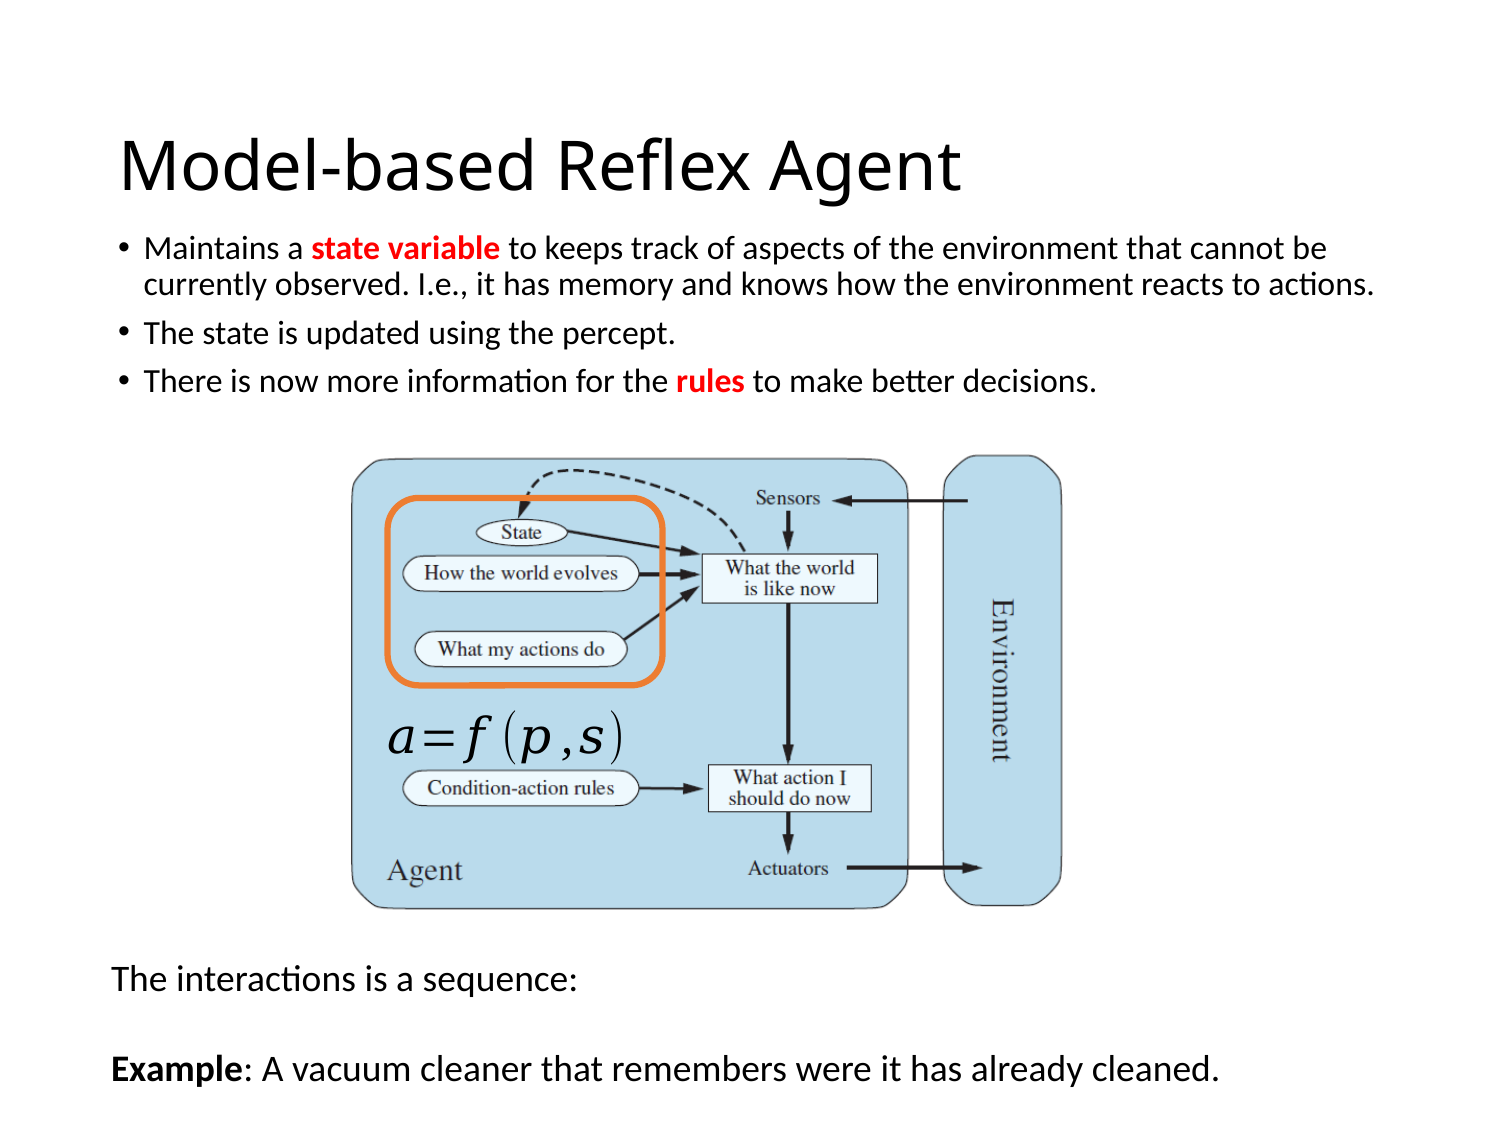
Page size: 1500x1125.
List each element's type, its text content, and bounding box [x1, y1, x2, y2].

list Maintains a state variable to keeps track of aspects of the environment that cannot be currently observed. I.e., it has memory and knows how the environment reacts to actions. The state is updated using the percept. There is now more information for the rules to make better decisions. [103, 222, 1397, 441]
title Model-based Reflex Agent [103, 59, 1397, 222]
picture [324, 445, 1092, 925]
